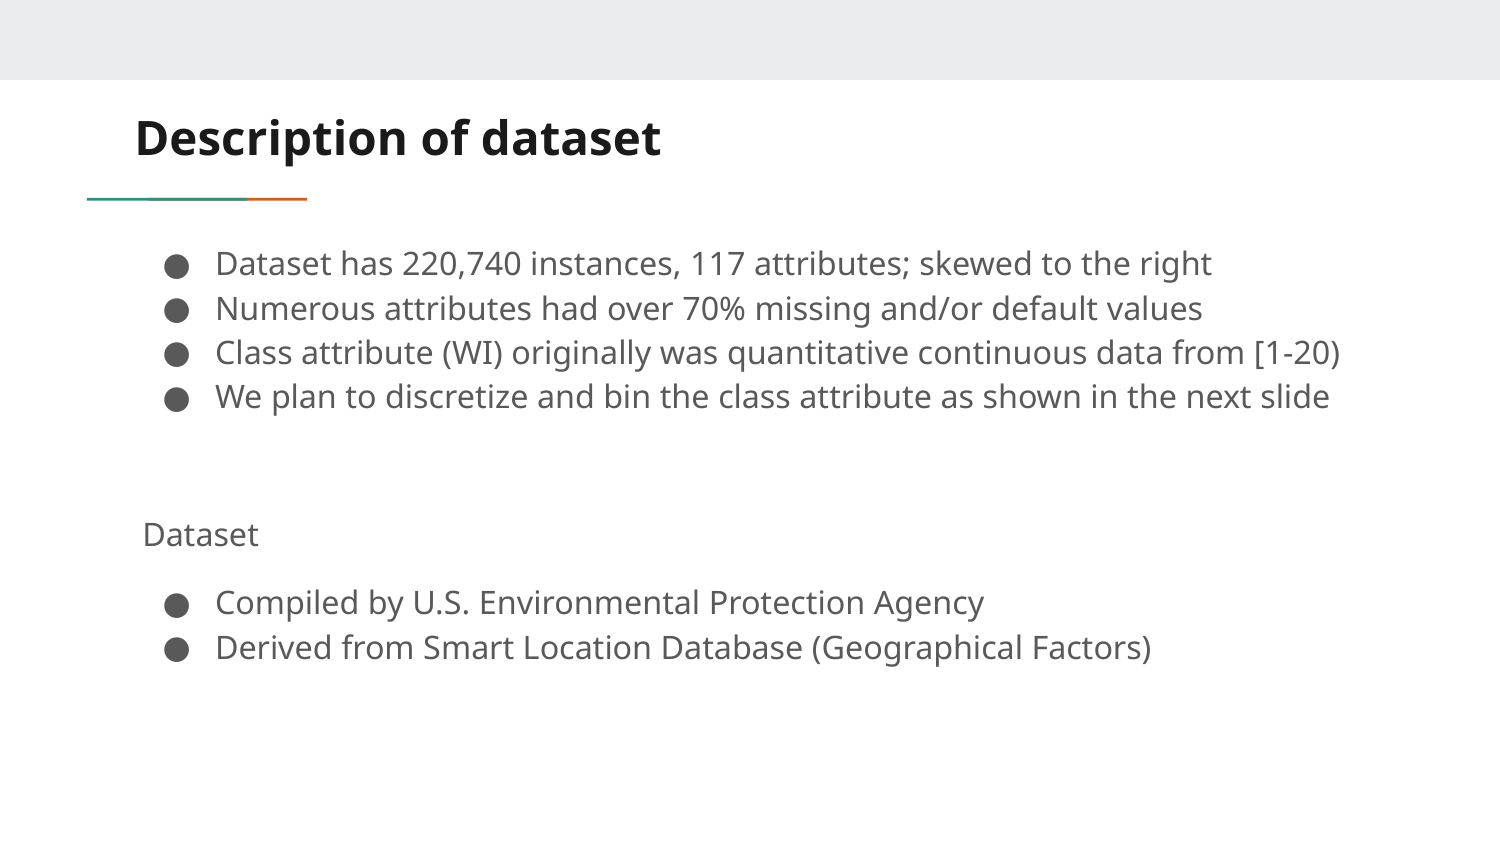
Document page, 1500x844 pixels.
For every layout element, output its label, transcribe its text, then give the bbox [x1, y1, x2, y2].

list Dataset has 220,740 instances, 117 attributes; skewed to the right Numerous attributes had over 70% missing and/or default values Class attribute (WI) originally was quantitative continuous data from [1-20) We plan to discretize and bin the class attribute as shown in the next slide Dataset Compiled by U.S. Environmental Protection Agency Derived from Smart Location Database (Geographical Factors) [127, 222, 1389, 715]
title Description of dataset [119, 92, 1381, 181]
